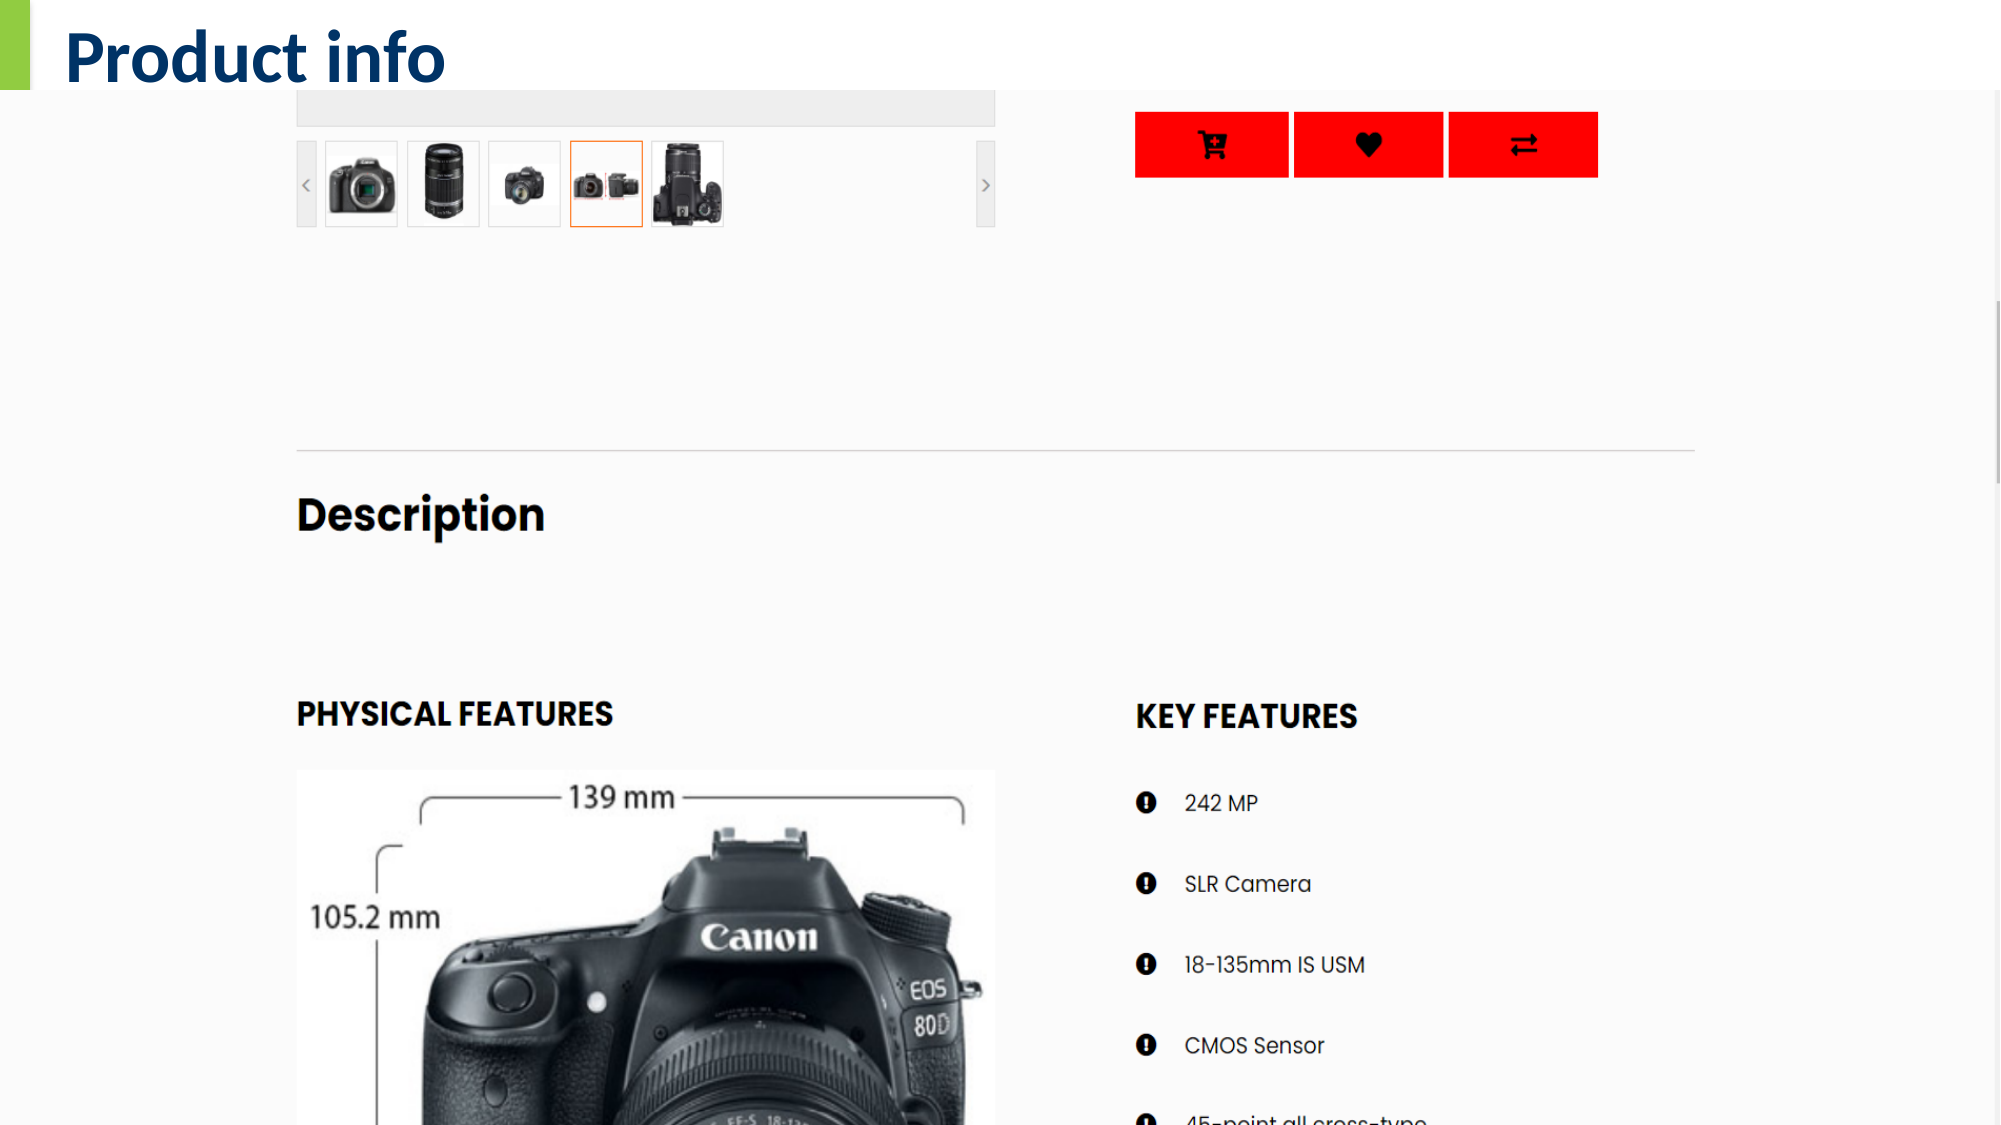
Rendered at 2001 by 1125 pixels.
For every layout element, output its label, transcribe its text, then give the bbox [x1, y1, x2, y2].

title Product info [50, 0, 463, 88]
picture [0, 90, 2000, 1125]
